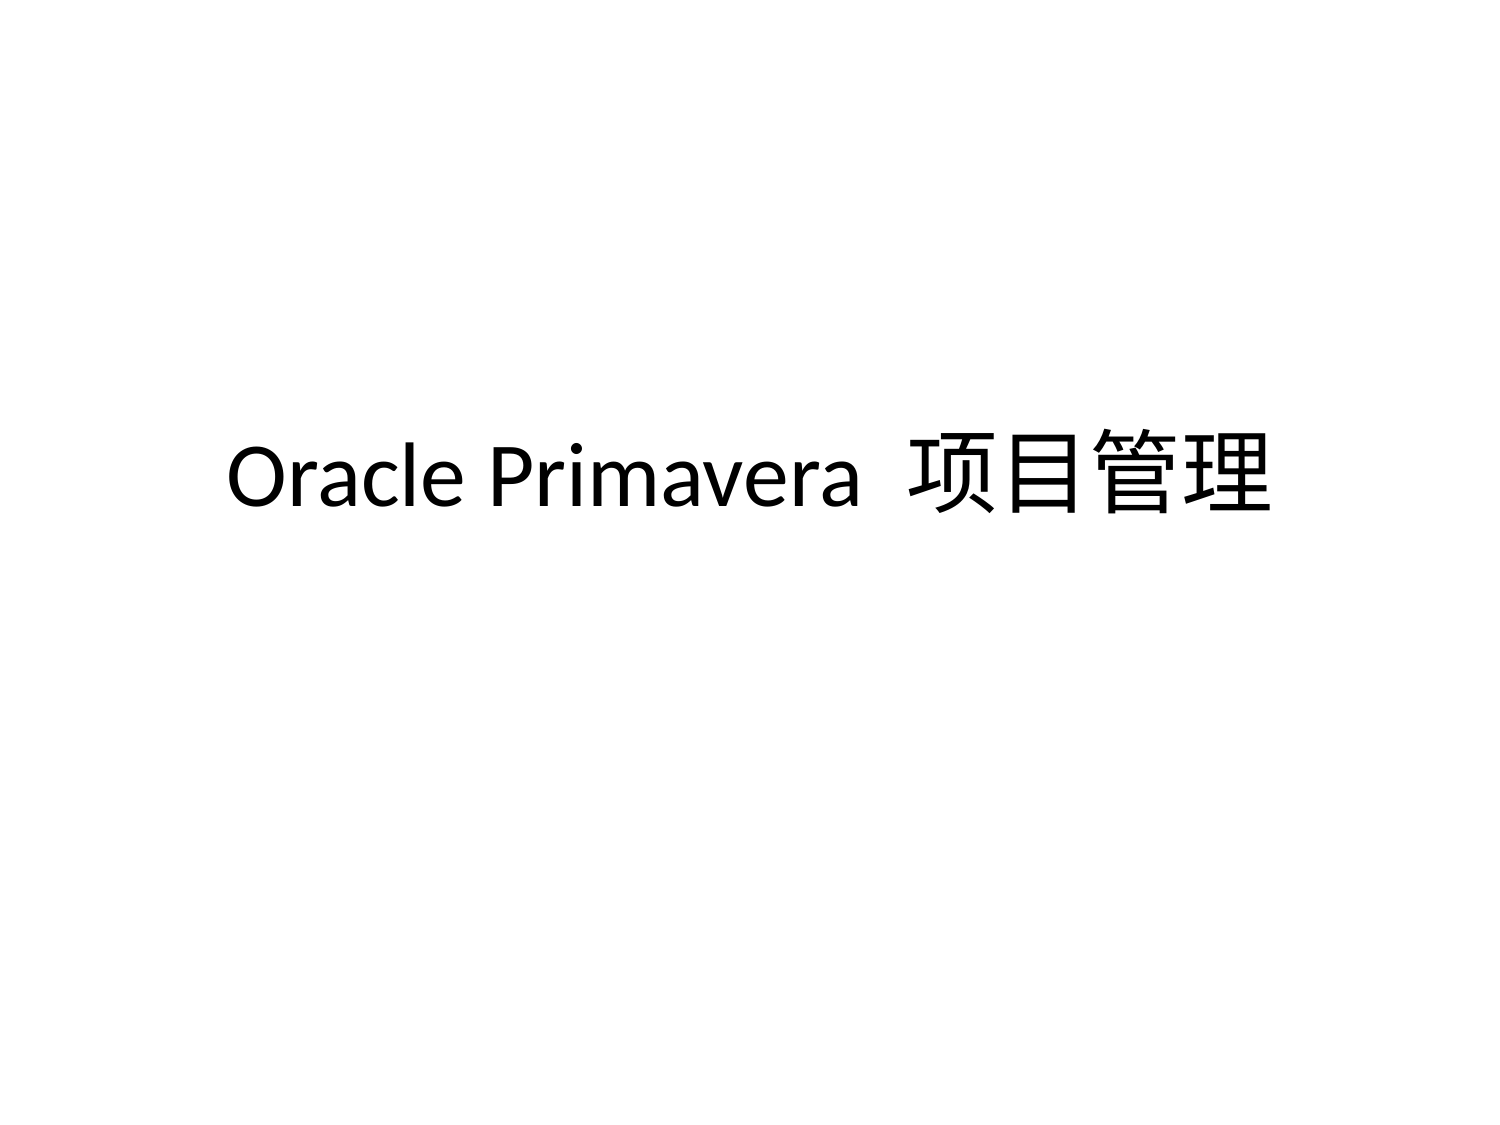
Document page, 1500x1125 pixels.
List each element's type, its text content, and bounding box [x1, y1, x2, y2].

title Oracle Primavera 项目管理 [112, 349, 1388, 591]
